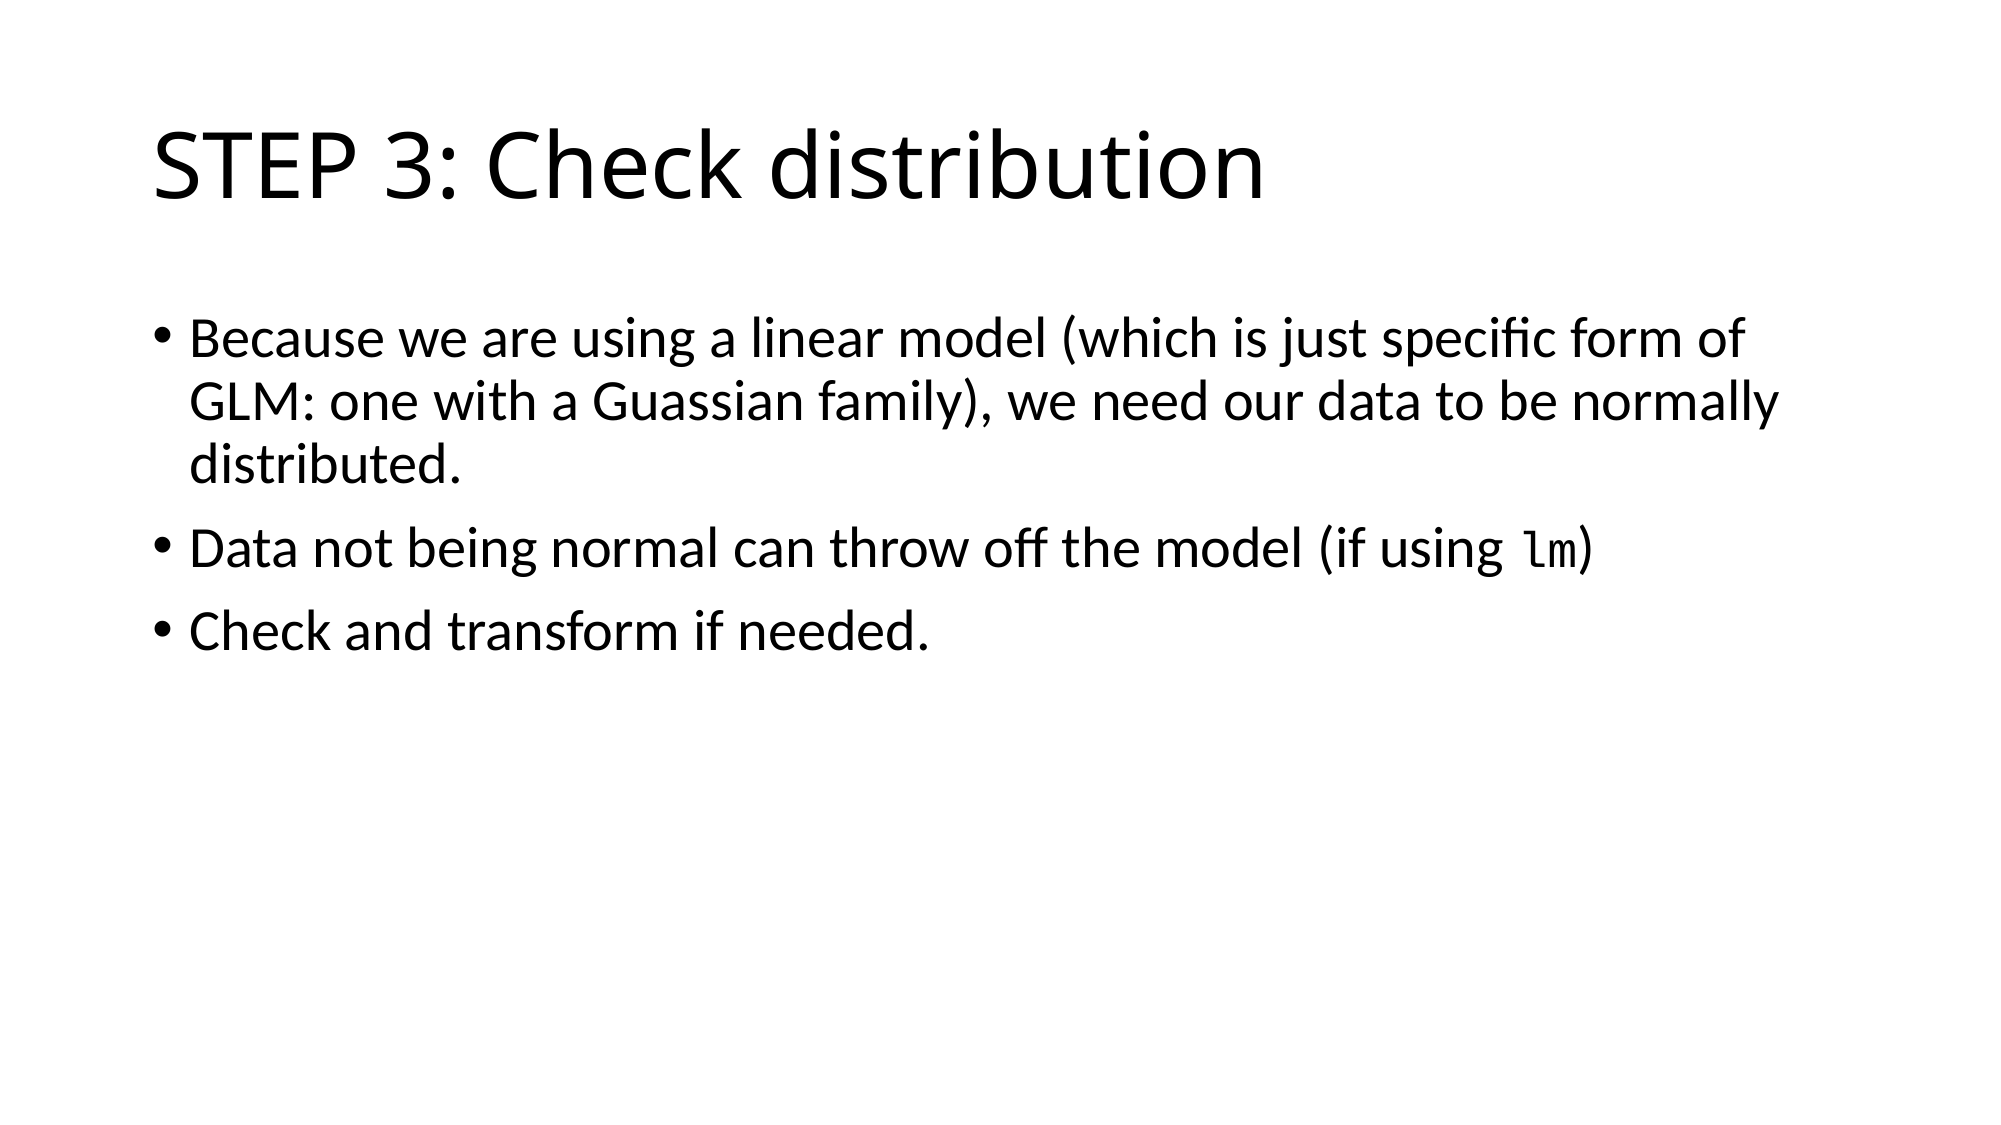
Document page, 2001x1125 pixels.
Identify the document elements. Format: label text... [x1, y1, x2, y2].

list Because we are using a linear model (which is just specific form of GLM: one with a Guassian family), we need our data to be normally distributed. Data not being normal can throw off the model (if using lm) Check and transform if needed. [137, 299, 1863, 1014]
title STEP 3: Check distribution [137, 59, 1863, 278]
